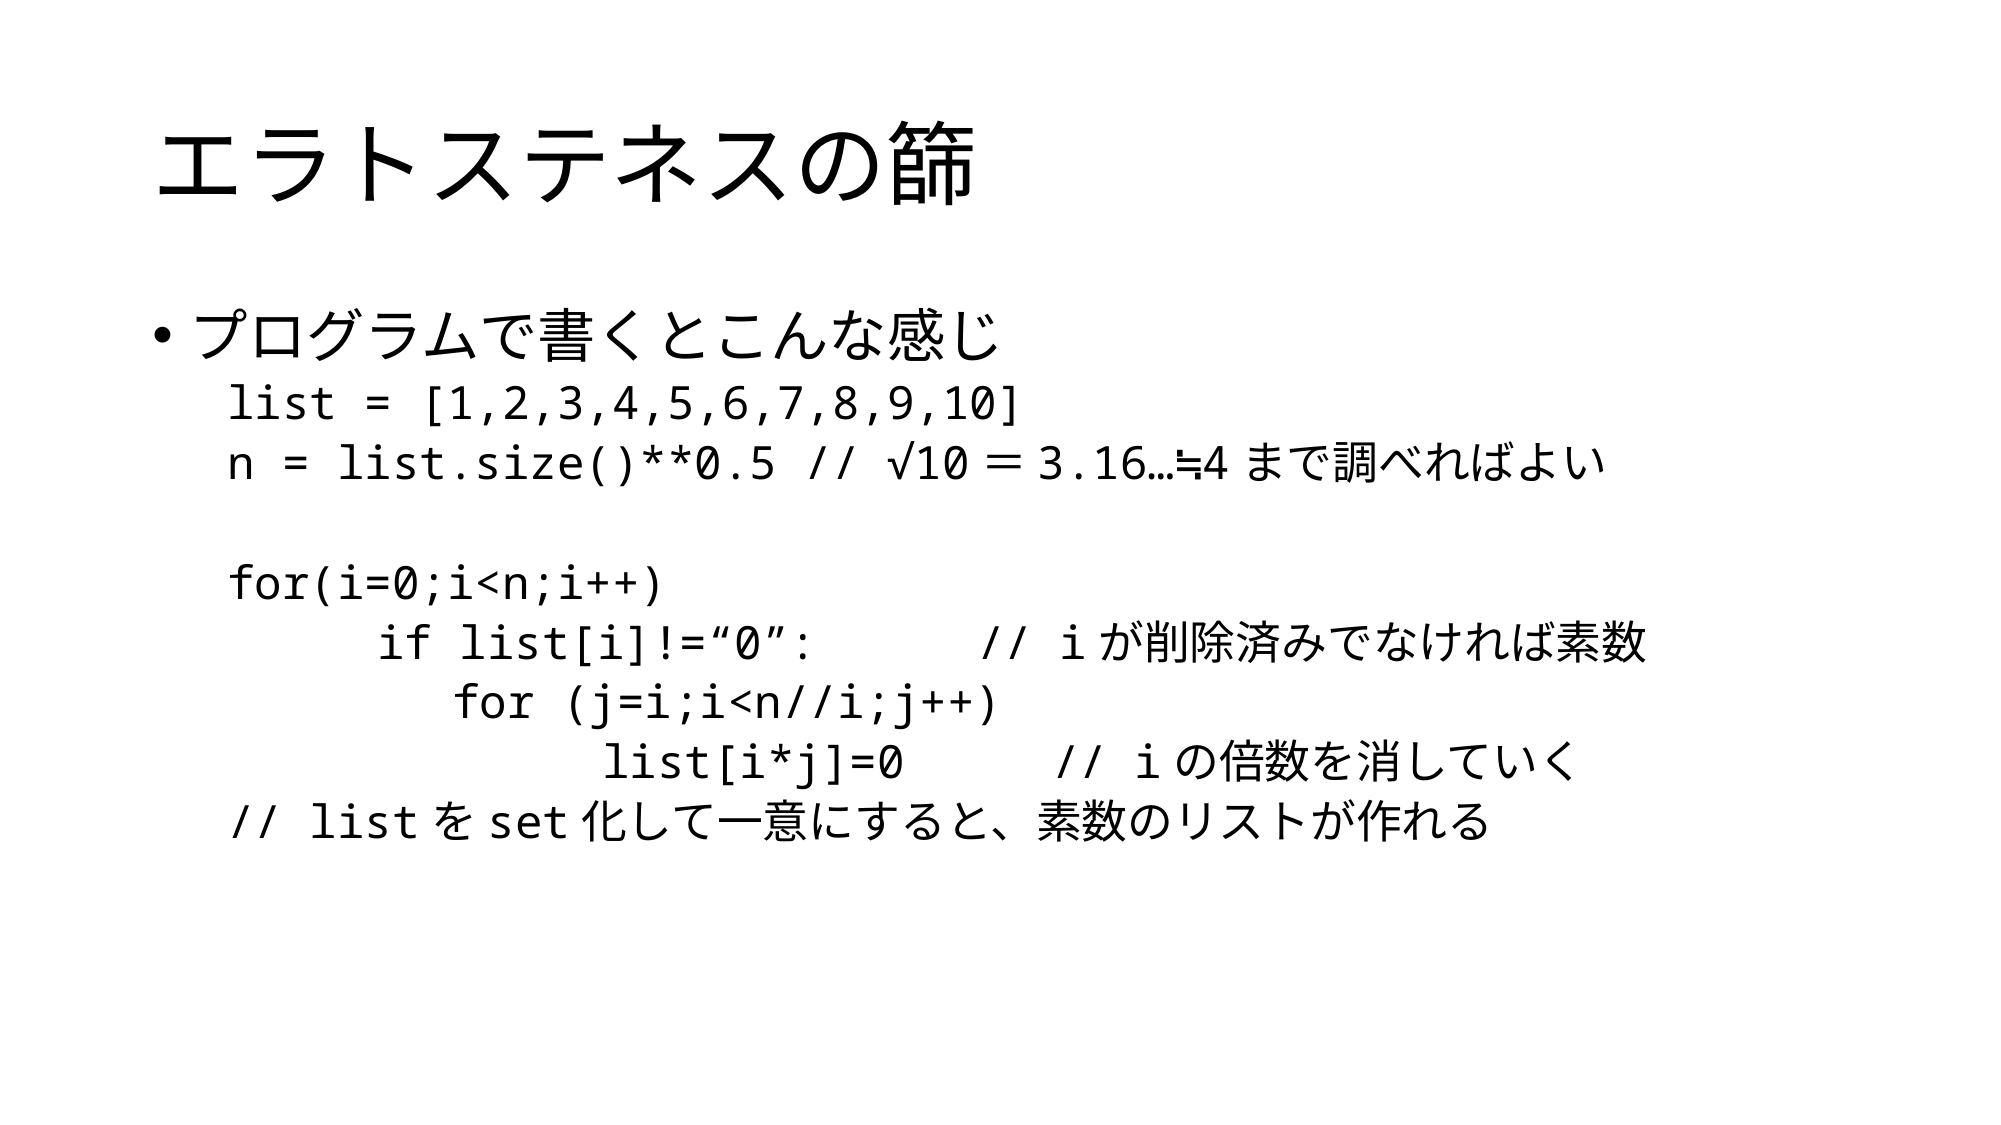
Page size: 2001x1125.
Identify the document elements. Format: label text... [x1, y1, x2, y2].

title エラトステネスの篩 [137, 59, 1863, 278]
list プログラムで書くとこんな感じ list = [1,2,3,4,5,6,7,8,9,10] n = list.size()**0.5 // √10＝3.16…≒4まで調べればよい for(i=0;i<n;i++) if list[i]!=“0”: // iが削除済みでなければ素数 for (j=i;i<n//i;j++) list[i*j]=0 // iの倍数を消していく // listをset化して一意にすると、素数のリストが作れる [137, 299, 1863, 1014]
